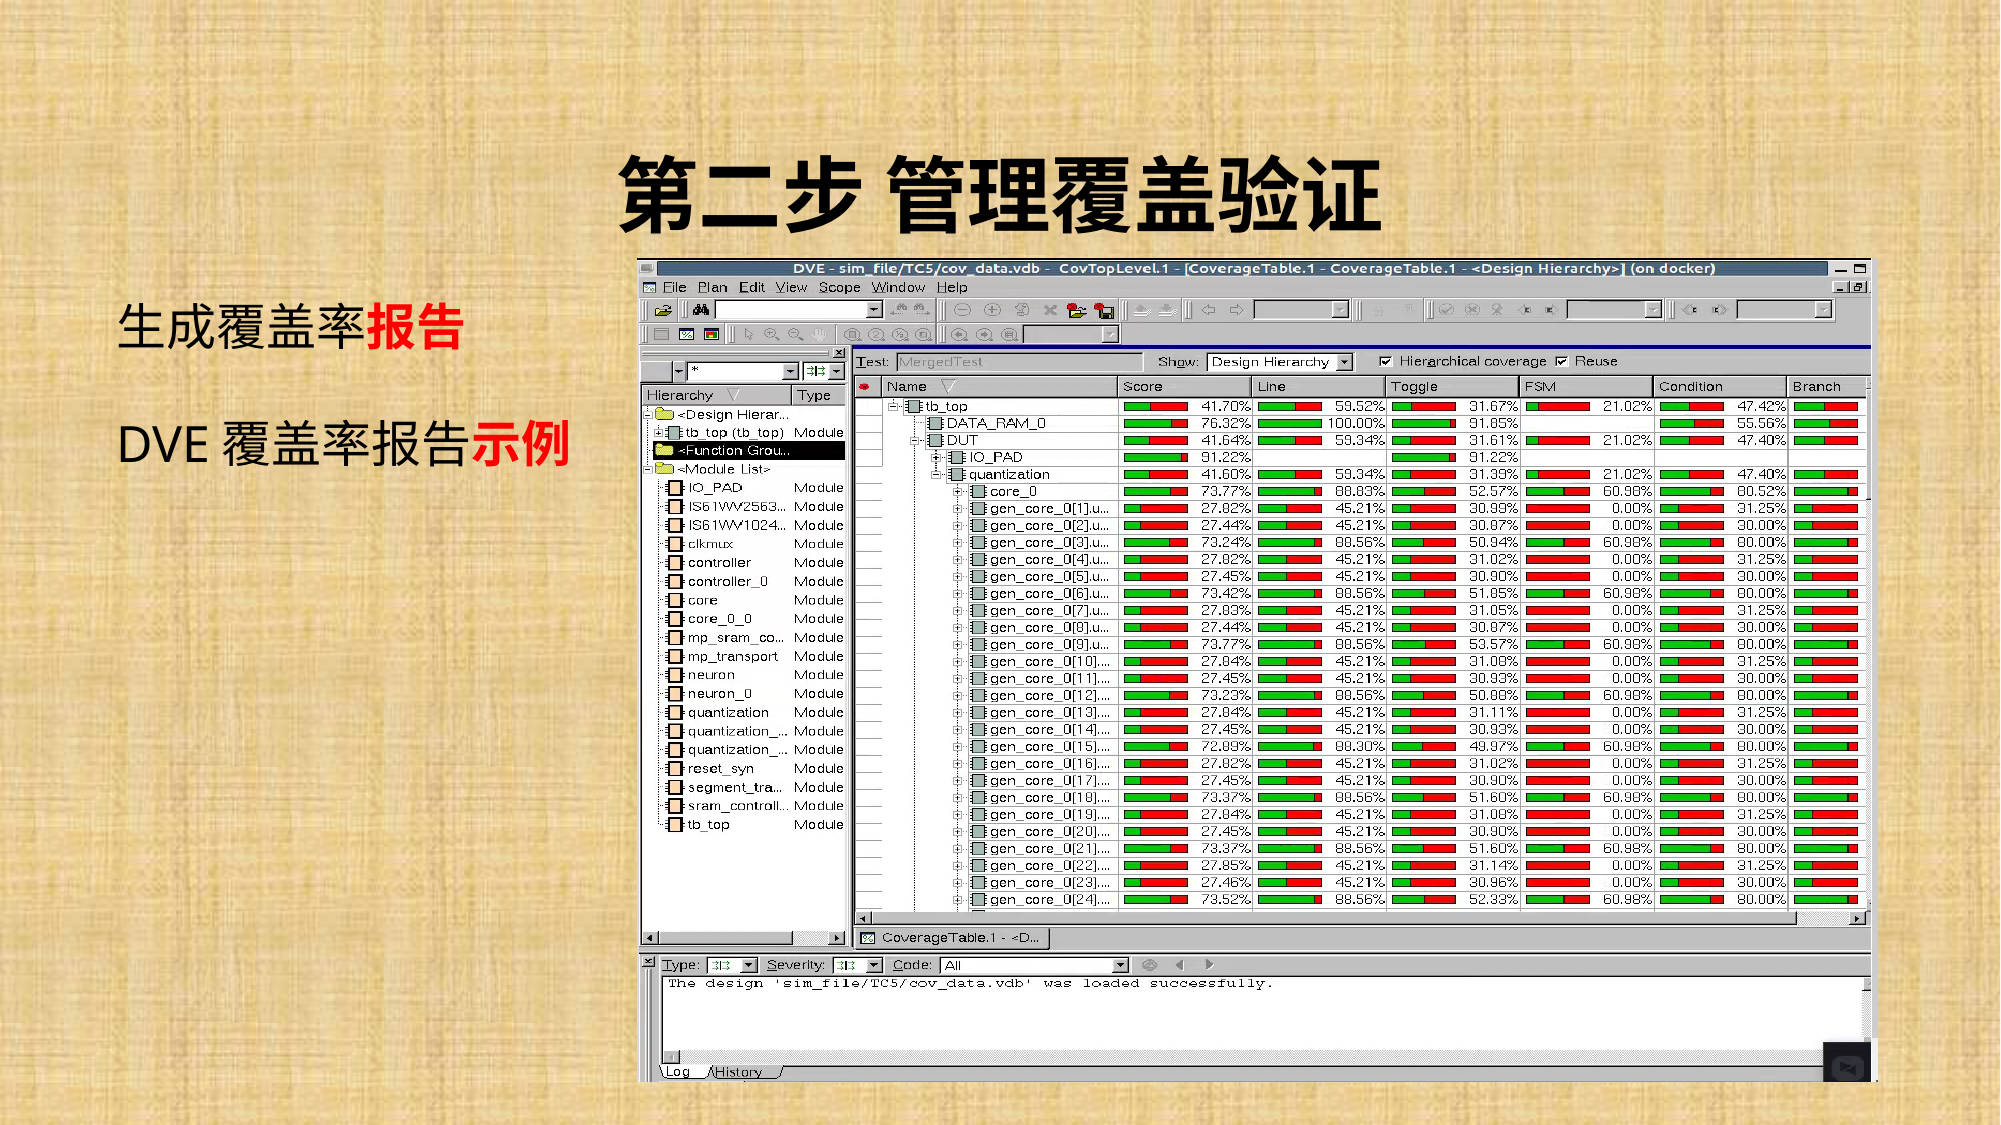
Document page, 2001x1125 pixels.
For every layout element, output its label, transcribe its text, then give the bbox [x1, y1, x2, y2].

subtitle 生成覆盖率报告 DVE覆盖率报告示例 [100, 251, 637, 1062]
title 第二步 管理覆盖验证 [249, 75, 1750, 252]
picture [0, 0, 2001, 1125]
